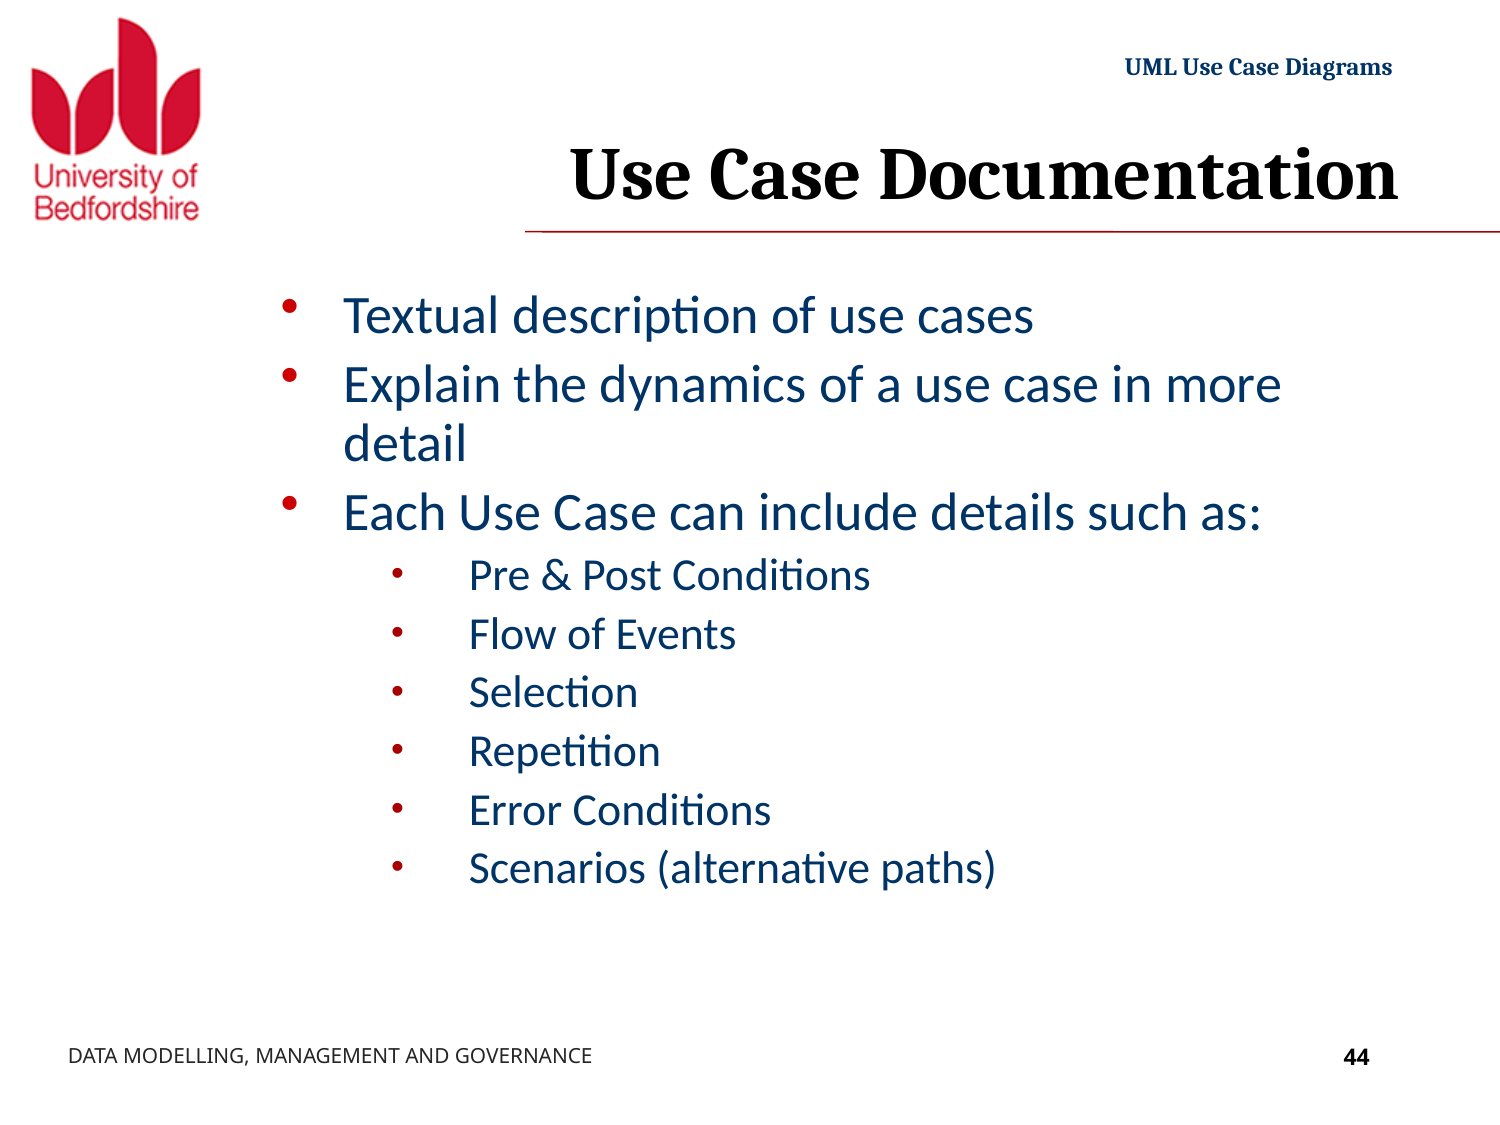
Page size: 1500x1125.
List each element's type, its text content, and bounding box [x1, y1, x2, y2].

list Textual description of use cases Explain the dynamics of a use case in more detail Each Use Case can include details such as: Pre & Post Conditions Flow of Events Selection Repetition Error Conditions Scenarios (alternative paths) [265, 278, 1416, 942]
title Use Case Documentation [265, 113, 1416, 227]
picture [0, 0, 237, 236]
